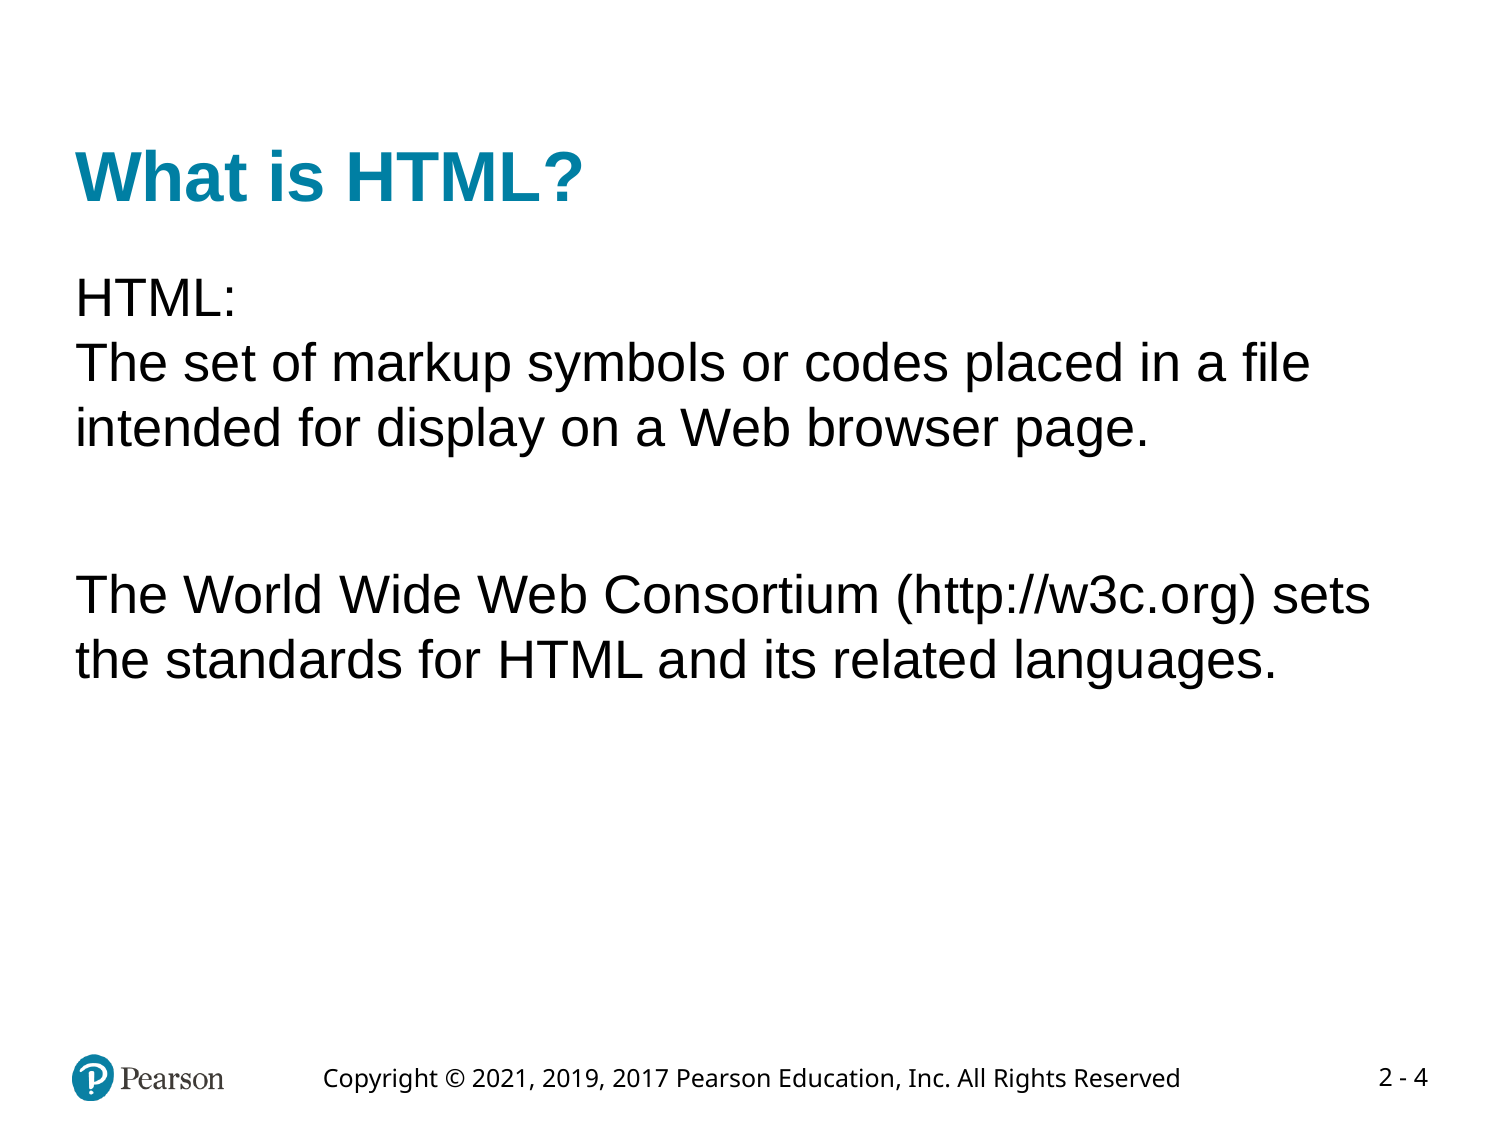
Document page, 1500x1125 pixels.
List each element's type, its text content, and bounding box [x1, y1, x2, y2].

picture [72, 1054, 89, 1072]
picture [81, 1064, 107, 1089]
title What is HTML? [75, 35, 1425, 216]
list HTML: The set of markup symbols or codes placed in a file intended for display on a Web browser page. The World Wide Web Consortium (http://w3c.org) sets the standards for HTML and its related languages. [75, 262, 1425, 1050]
picture [99, 1054, 224, 1101]
picture [72, 1087, 83, 1101]
